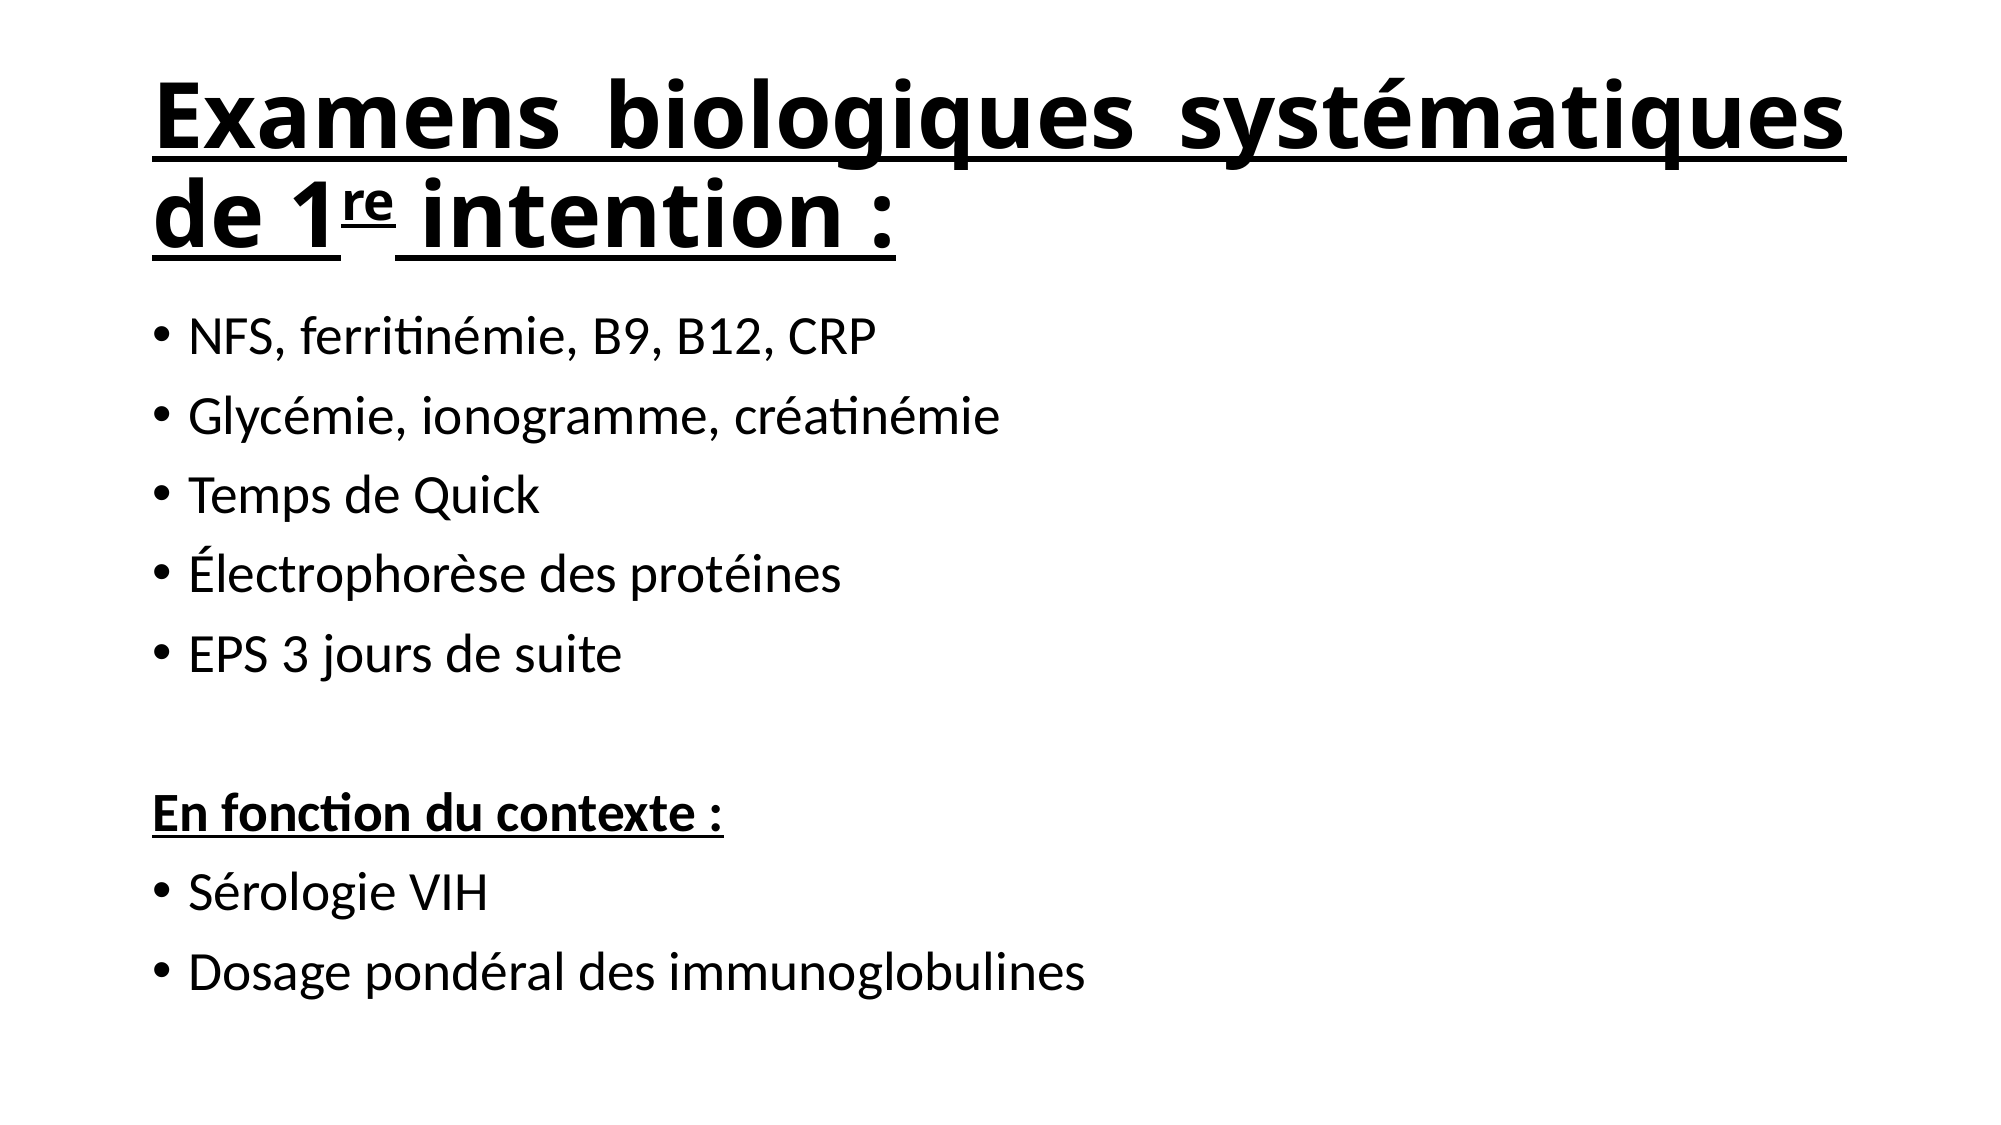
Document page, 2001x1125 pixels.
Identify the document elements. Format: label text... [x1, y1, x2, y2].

list NFS, ferritinémie, B9, B12, CRP Glycémie, ionogramme, créatinémie Temps de Quick Électrophorèse des protéines EPS 3 jours de suite En fonction du contexte : Sérologie VIH Dosage pondéral des immunoglobulines [137, 299, 1863, 1014]
title Examens biologiques systématiques de 1re intention : [137, 59, 1863, 278]
